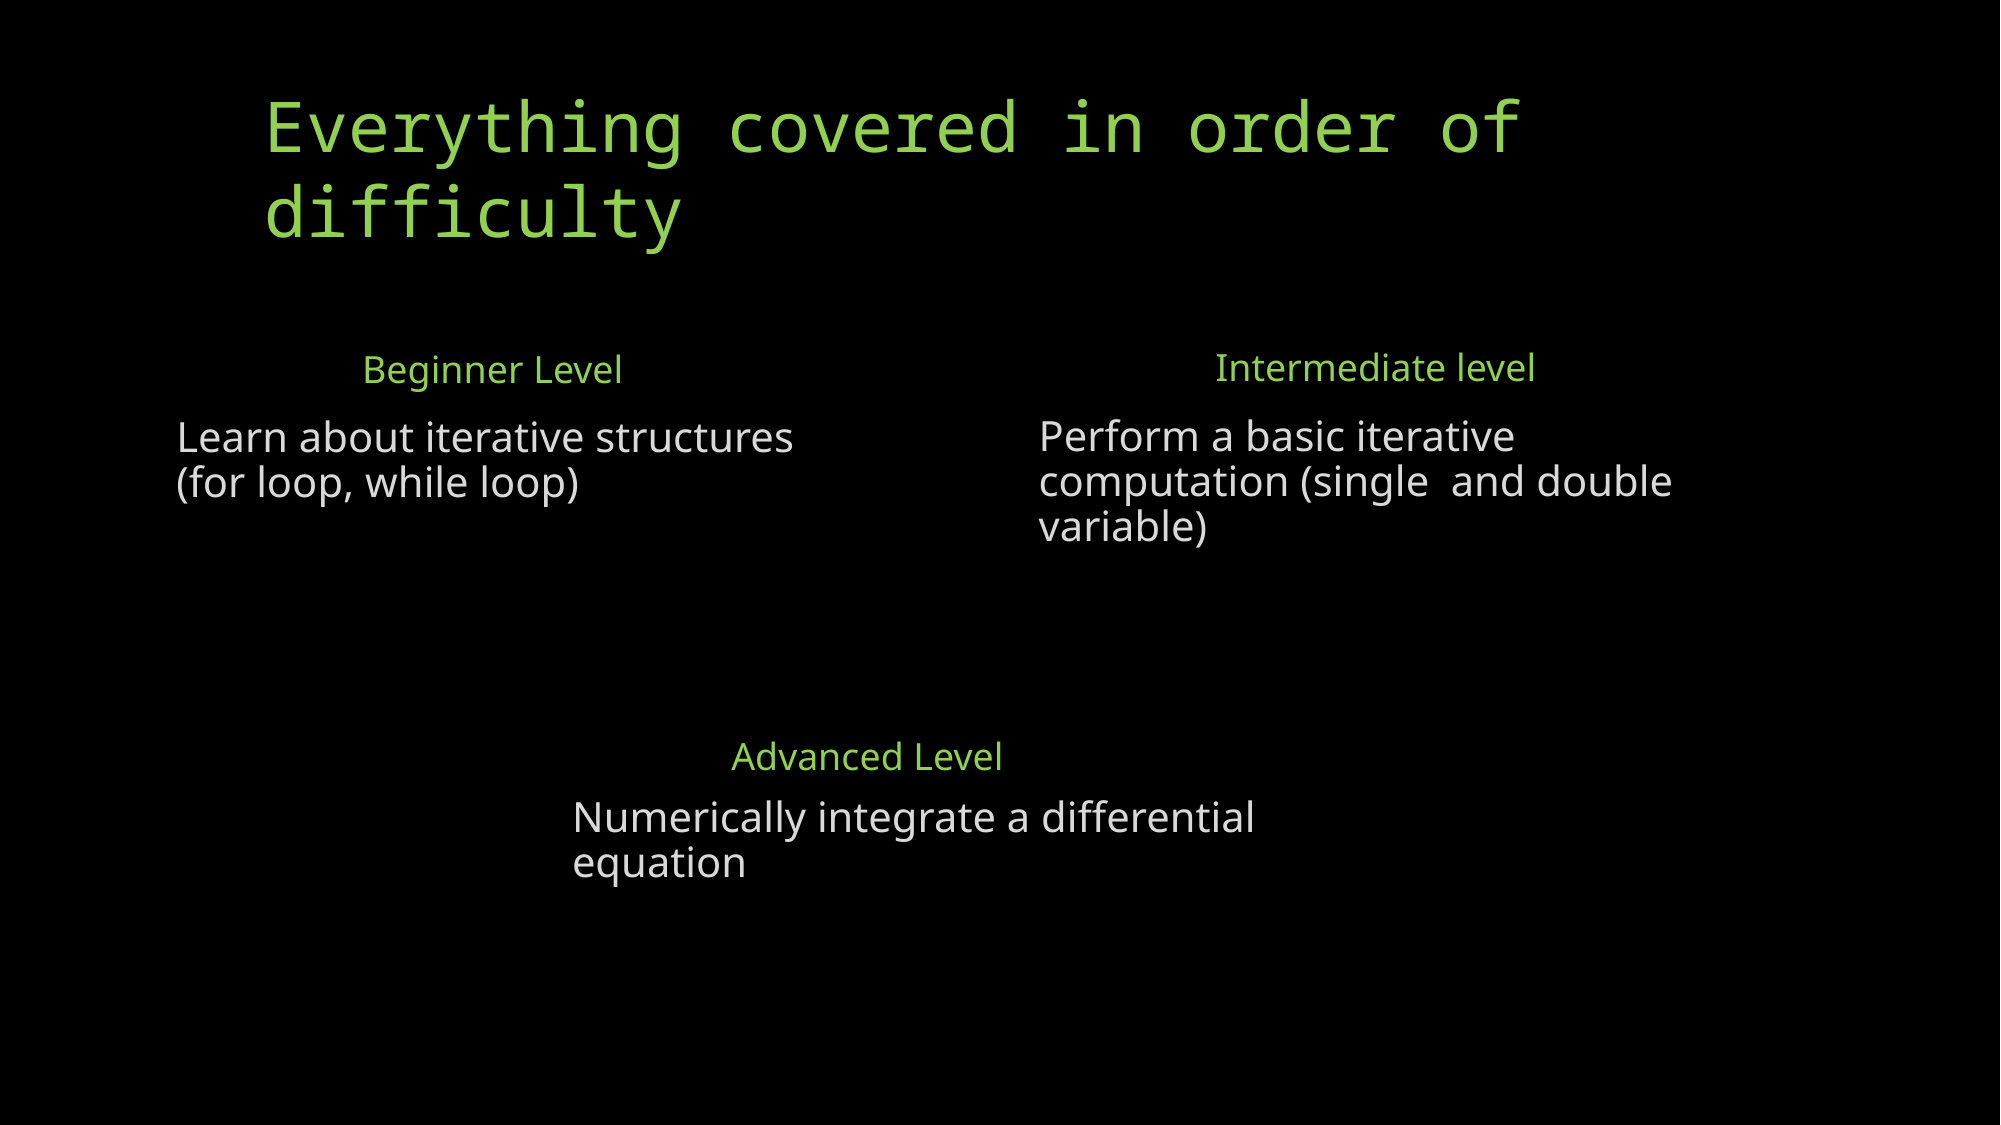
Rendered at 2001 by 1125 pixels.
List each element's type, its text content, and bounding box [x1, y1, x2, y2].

text_box Perform a basic iterative computation (single and double variable) [1023, 408, 1739, 763]
text_box Beginner Level [347, 339, 950, 399]
text_box Advanced Level [716, 725, 1319, 785]
text_box Intermediate level [1200, 336, 1804, 397]
title Everything covered in order of difficulty [249, 75, 1750, 263]
text_box Numerically integrate a differential equation [557, 789, 1272, 1125]
list Learn about iterative structures (for loop, while loop) [161, 408, 876, 789]
